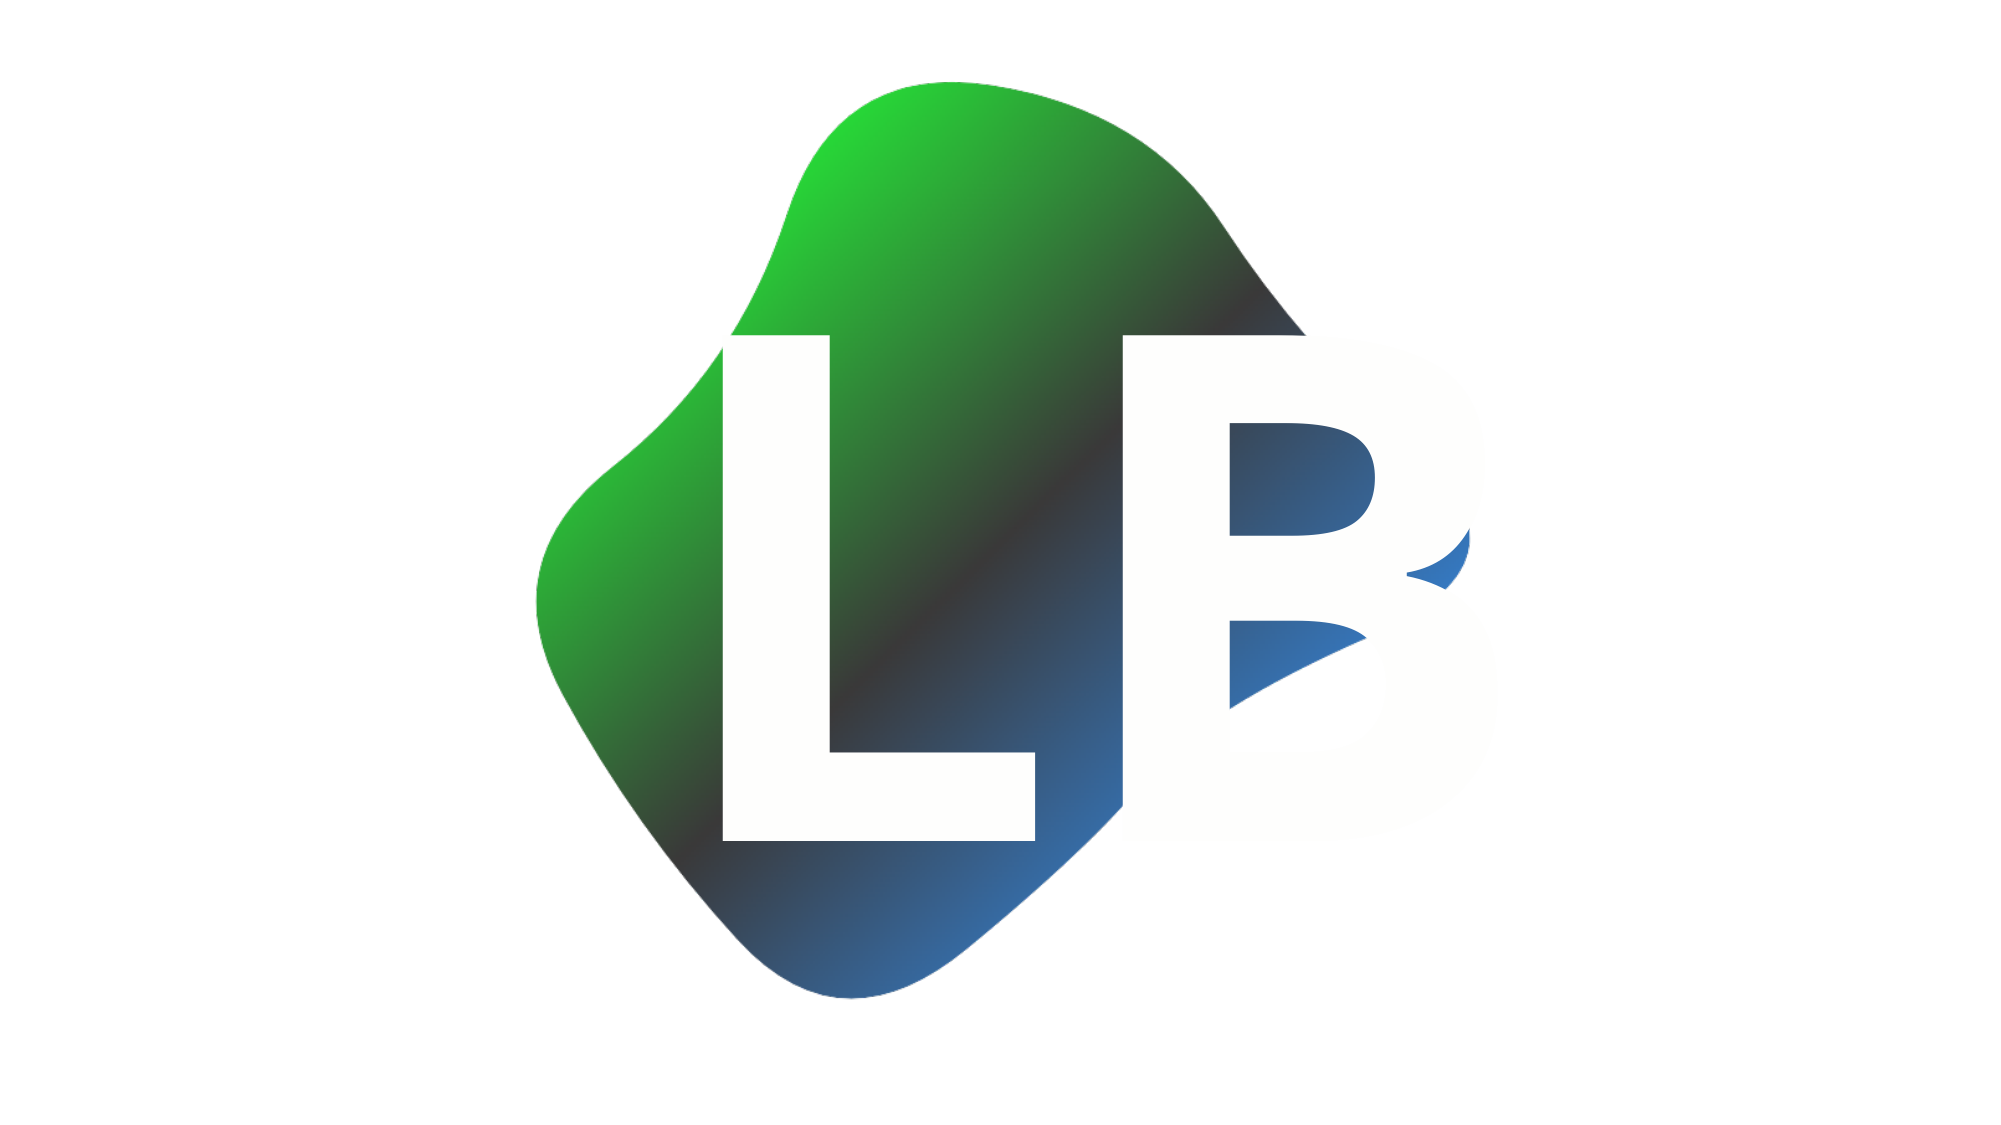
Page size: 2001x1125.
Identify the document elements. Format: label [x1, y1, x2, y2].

picture [379, 0, 1621, 1125]
